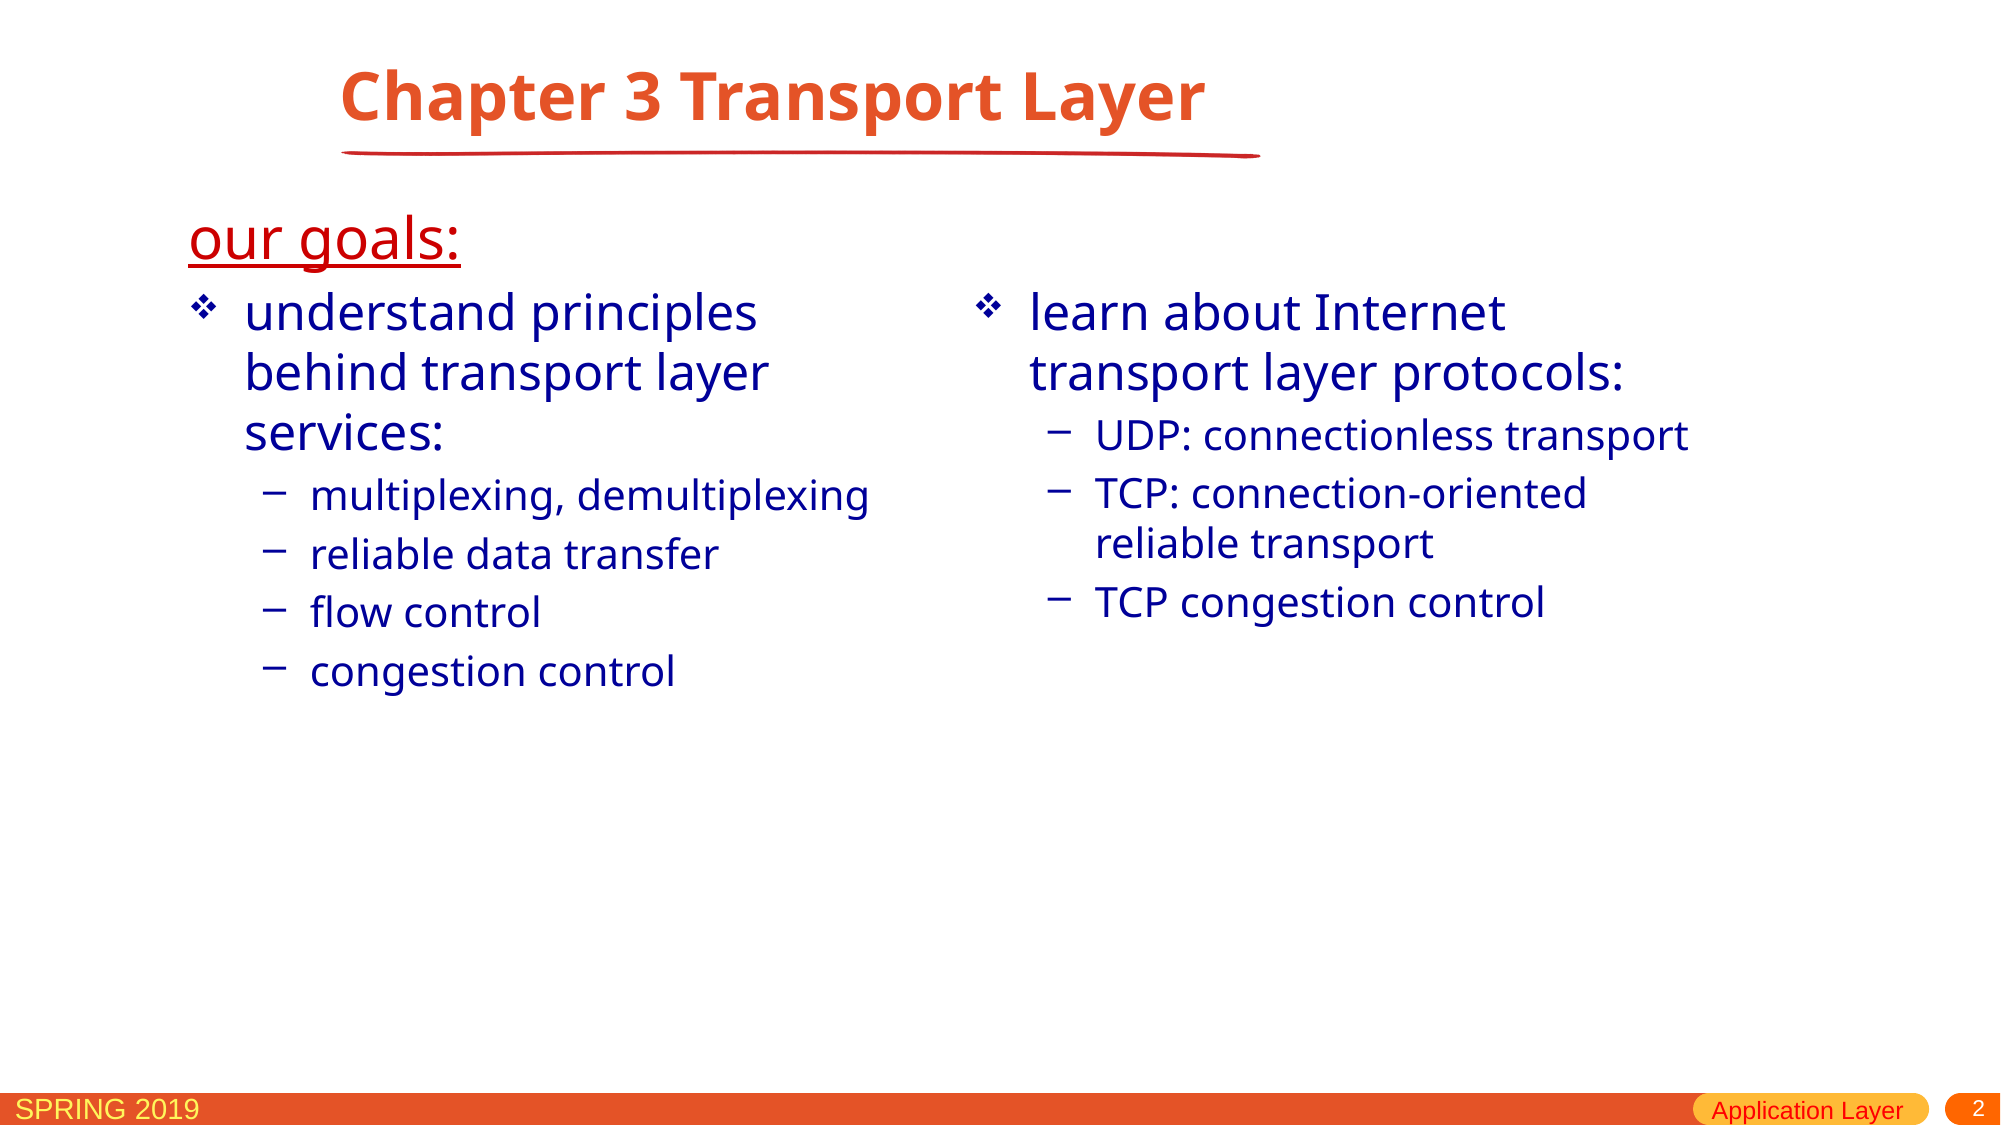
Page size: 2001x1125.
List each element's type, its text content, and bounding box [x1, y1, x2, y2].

list learn about Internet transport layer protocols: UDP: connectionless transport TCP: connection-oriented reliable transport TCP congestion control [957, 273, 1738, 982]
picture [337, 148, 1272, 162]
title Chapter 3 Transport Layer [324, 0, 1600, 188]
list our goals: understand principles behind transport layer services: multiplexing, demultiplexing reliable data transfer flow control congestion control [173, 193, 906, 953]
footer Application Layer [1696, 1086, 2000, 1125]
